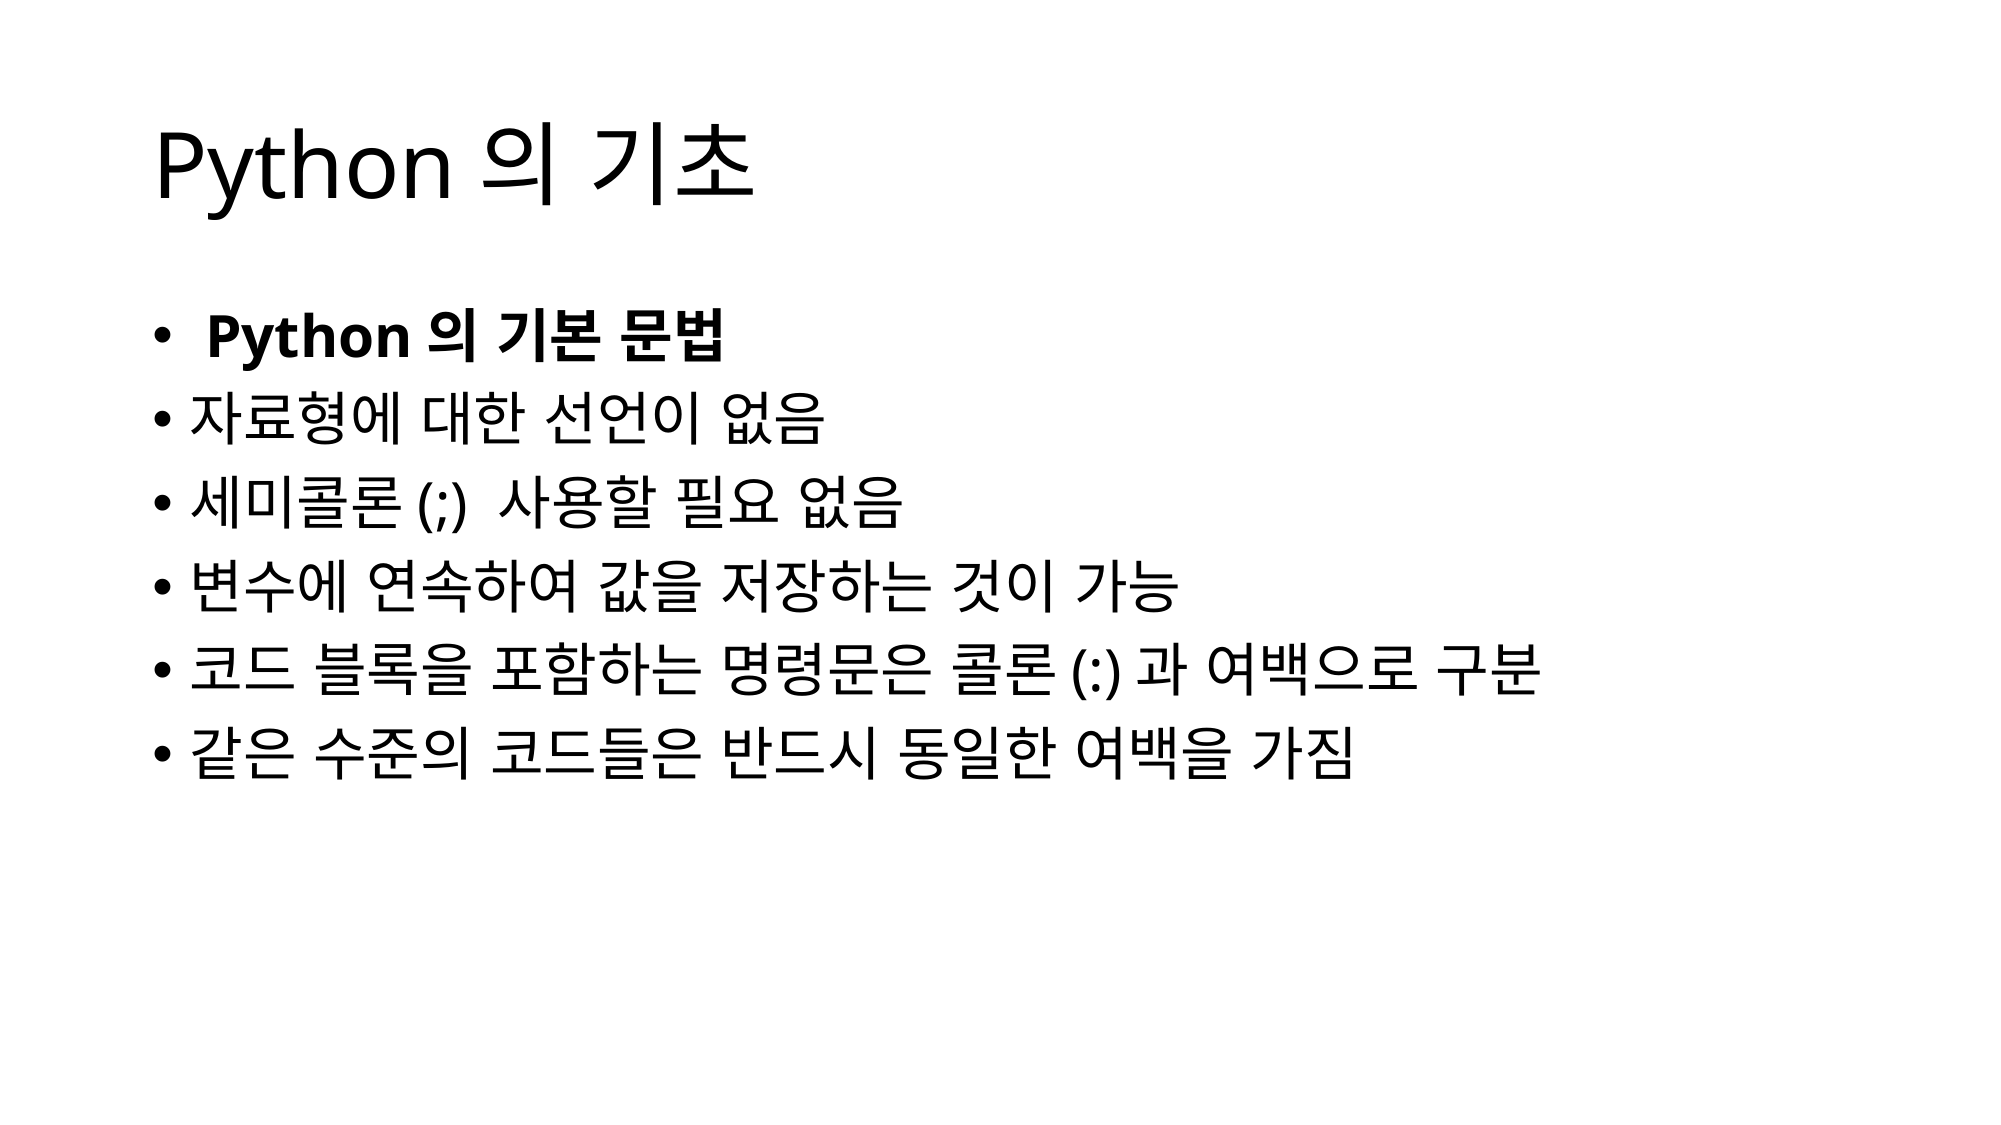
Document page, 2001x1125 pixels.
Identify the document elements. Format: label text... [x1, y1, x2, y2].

list Python의 기본 문법 자료형에 대한 선언이 없음 세미콜론(;) 사용할 필요 없음 변수에 연속하여 값을 저장하는 것이 가능 코드 블록을 포함하는 명령문은 콜론(:)과 여백으로 구분 같은 수준의 코드들은 반드시 동일한 여백을 가짐 [137, 299, 1863, 1014]
title Python의 기초 [137, 59, 1863, 278]
